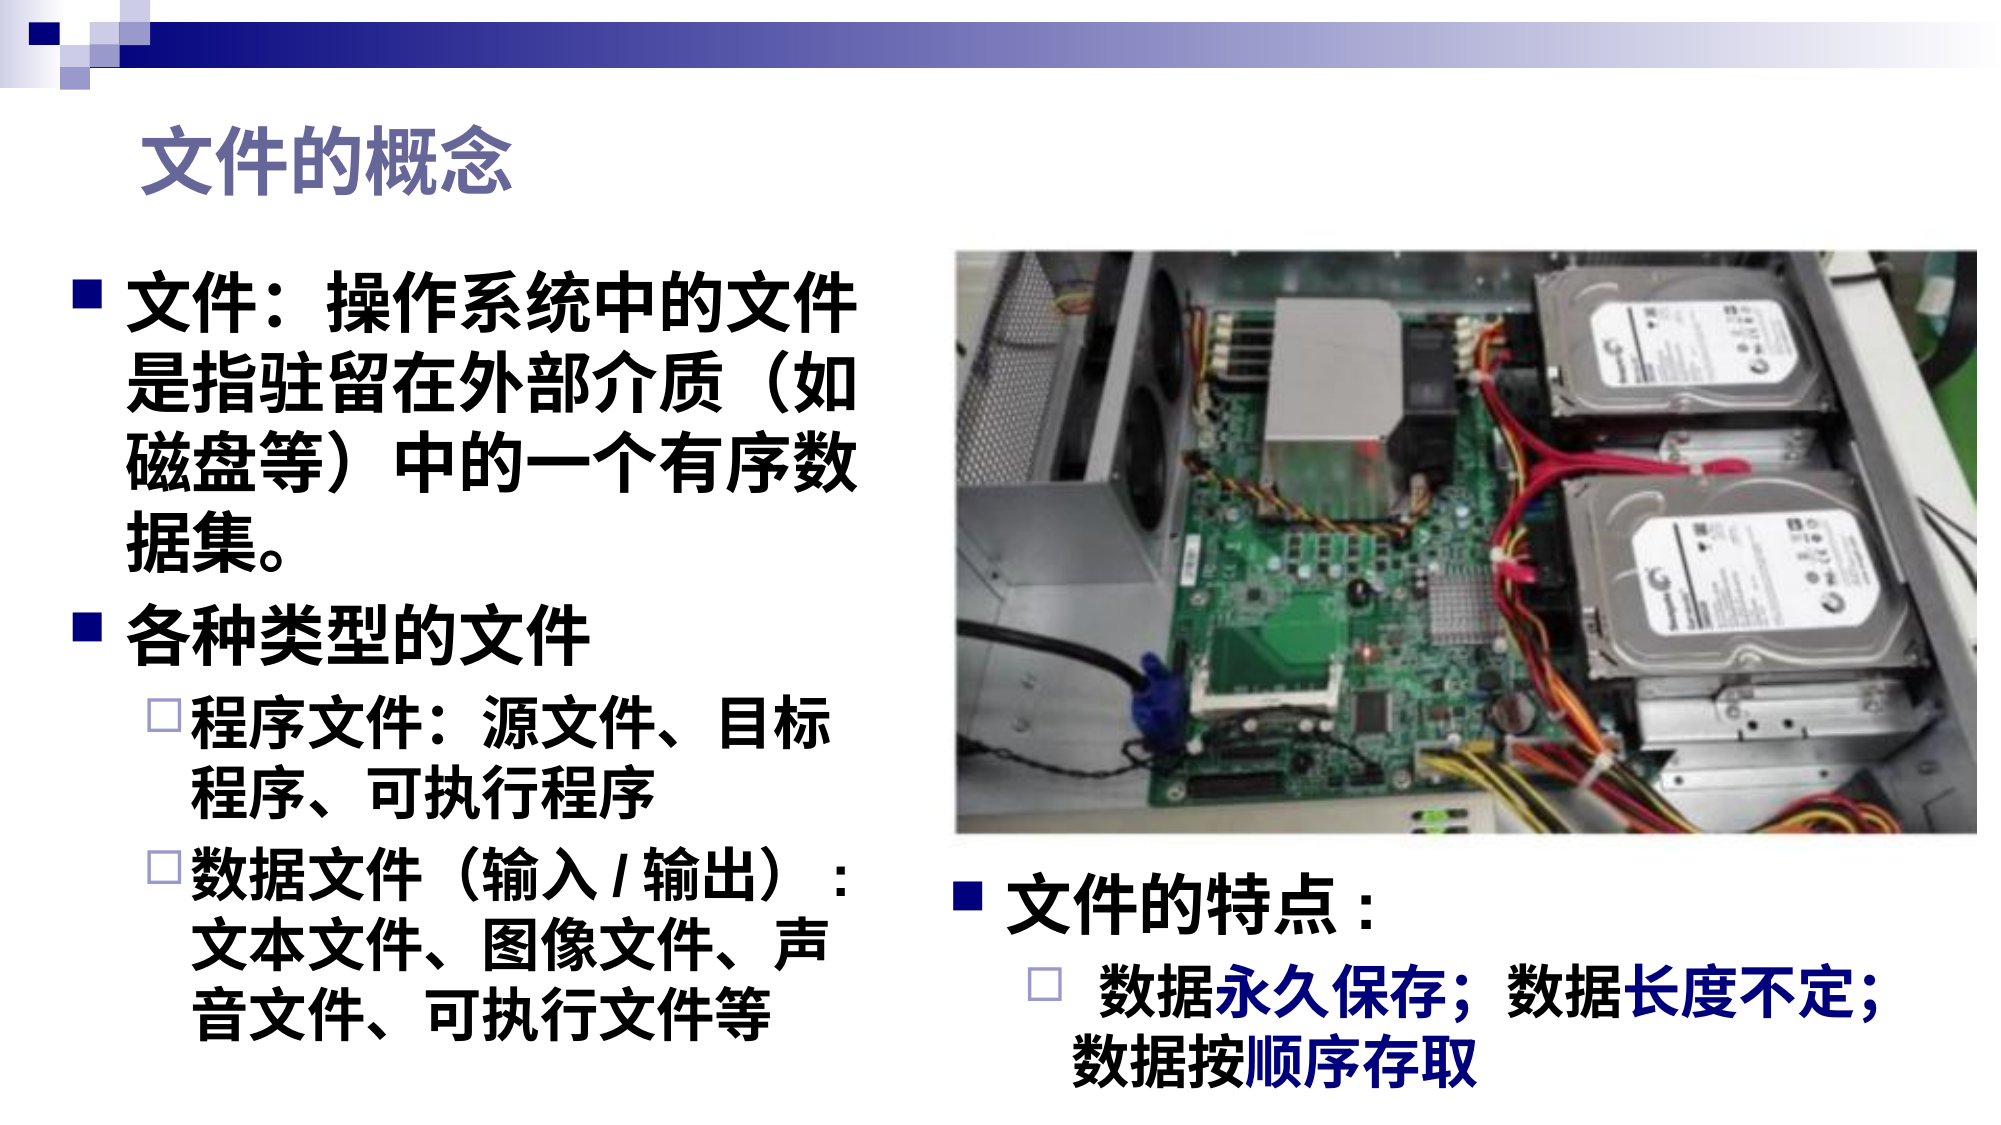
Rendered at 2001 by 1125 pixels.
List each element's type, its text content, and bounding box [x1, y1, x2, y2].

text_box 文件：操作系统中的文件是指驻留在外部介质（如磁盘等）中的一个有序数据集。 各种类型的文件 程序文件：源文件、目标程序、可执行程序 数据文件（输入/输出）: 文本文件、图像文件、声音文件、可执行文件等 [53, 253, 892, 1046]
text_box 文件的特点: 数据永久保存；数据长度不定；数据按顺序存取 [934, 859, 1946, 1084]
title 文件的概念 [124, 75, 1166, 244]
picture [934, 198, 1977, 852]
